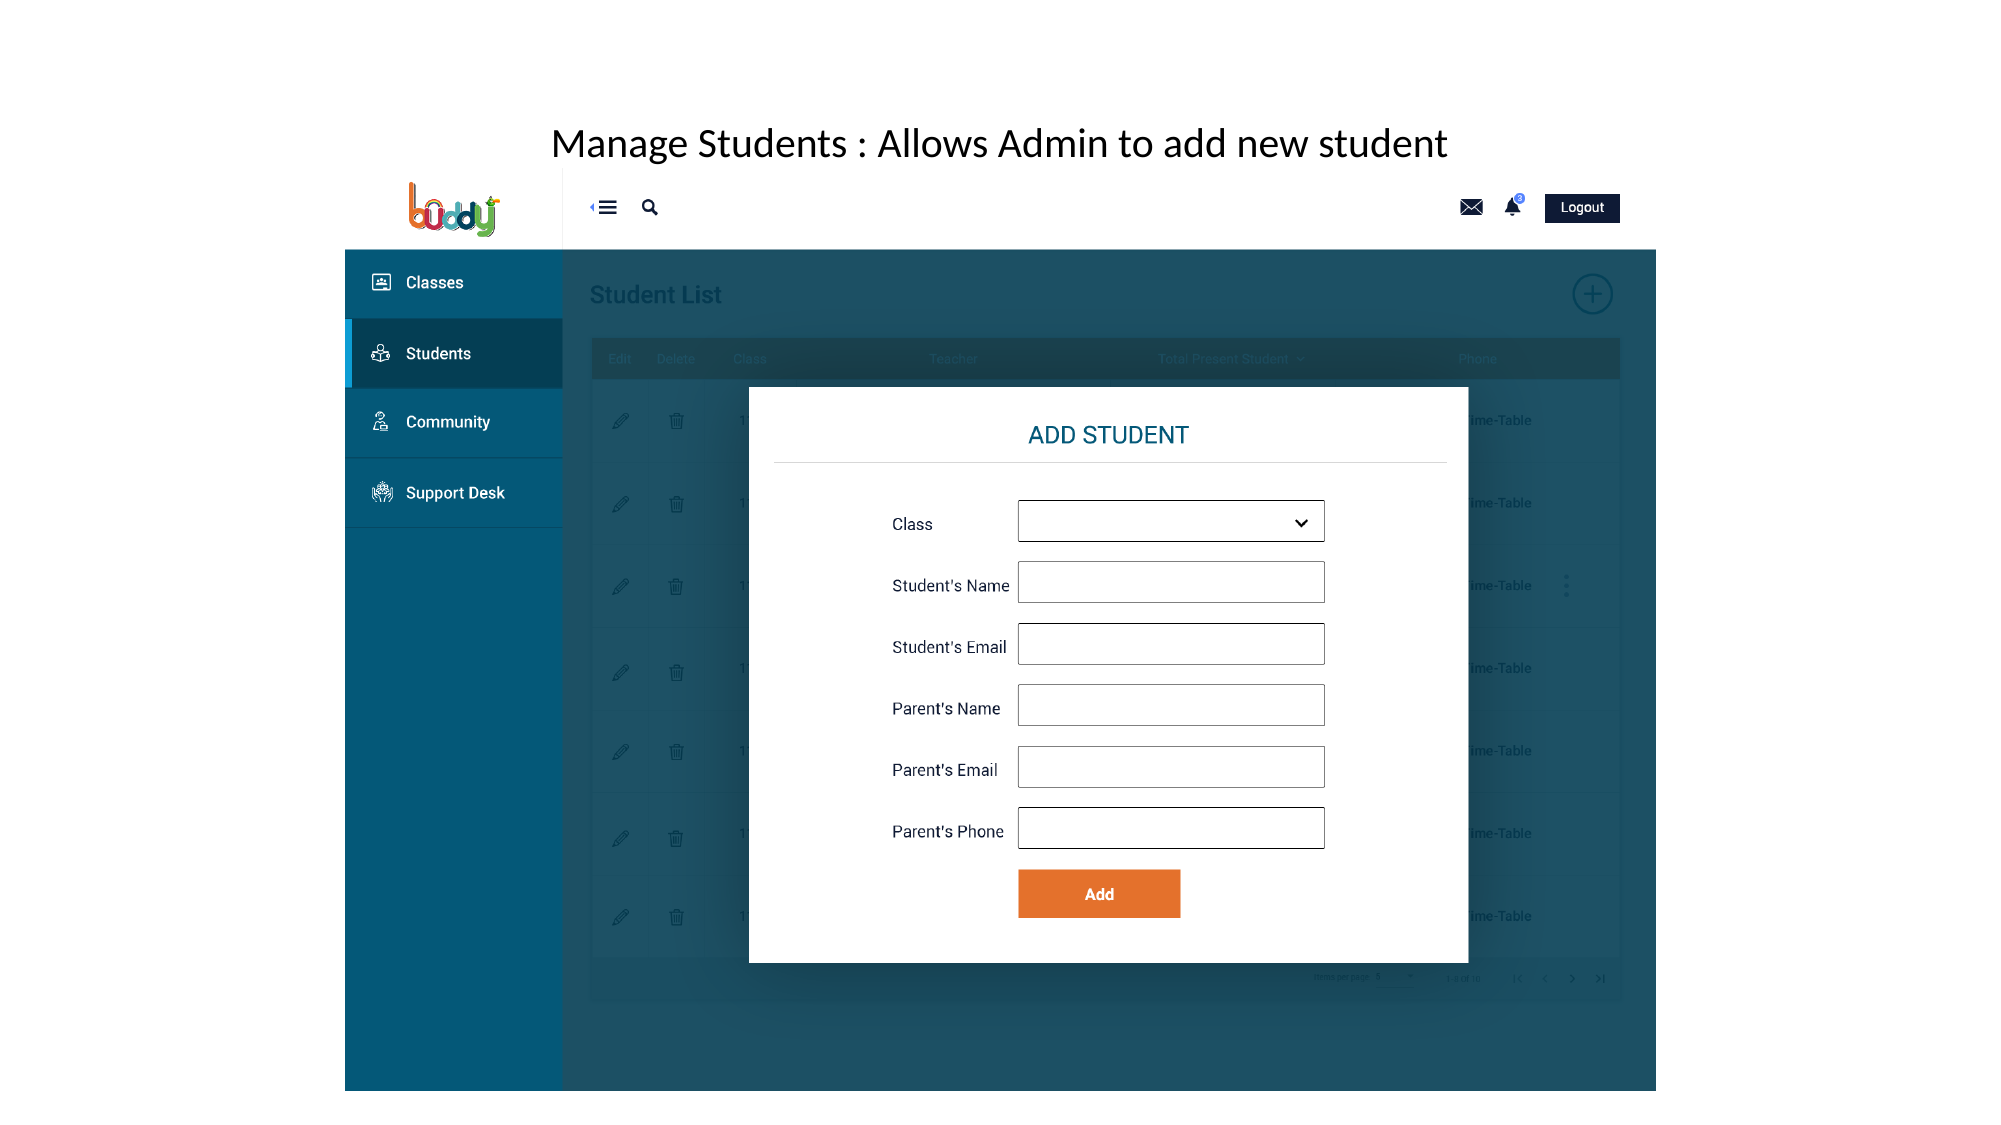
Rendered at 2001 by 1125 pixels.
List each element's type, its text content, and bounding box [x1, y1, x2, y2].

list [344, 168, 1655, 1092]
title Manage Students : Allows Admin to add new student [137, 59, 1863, 278]
